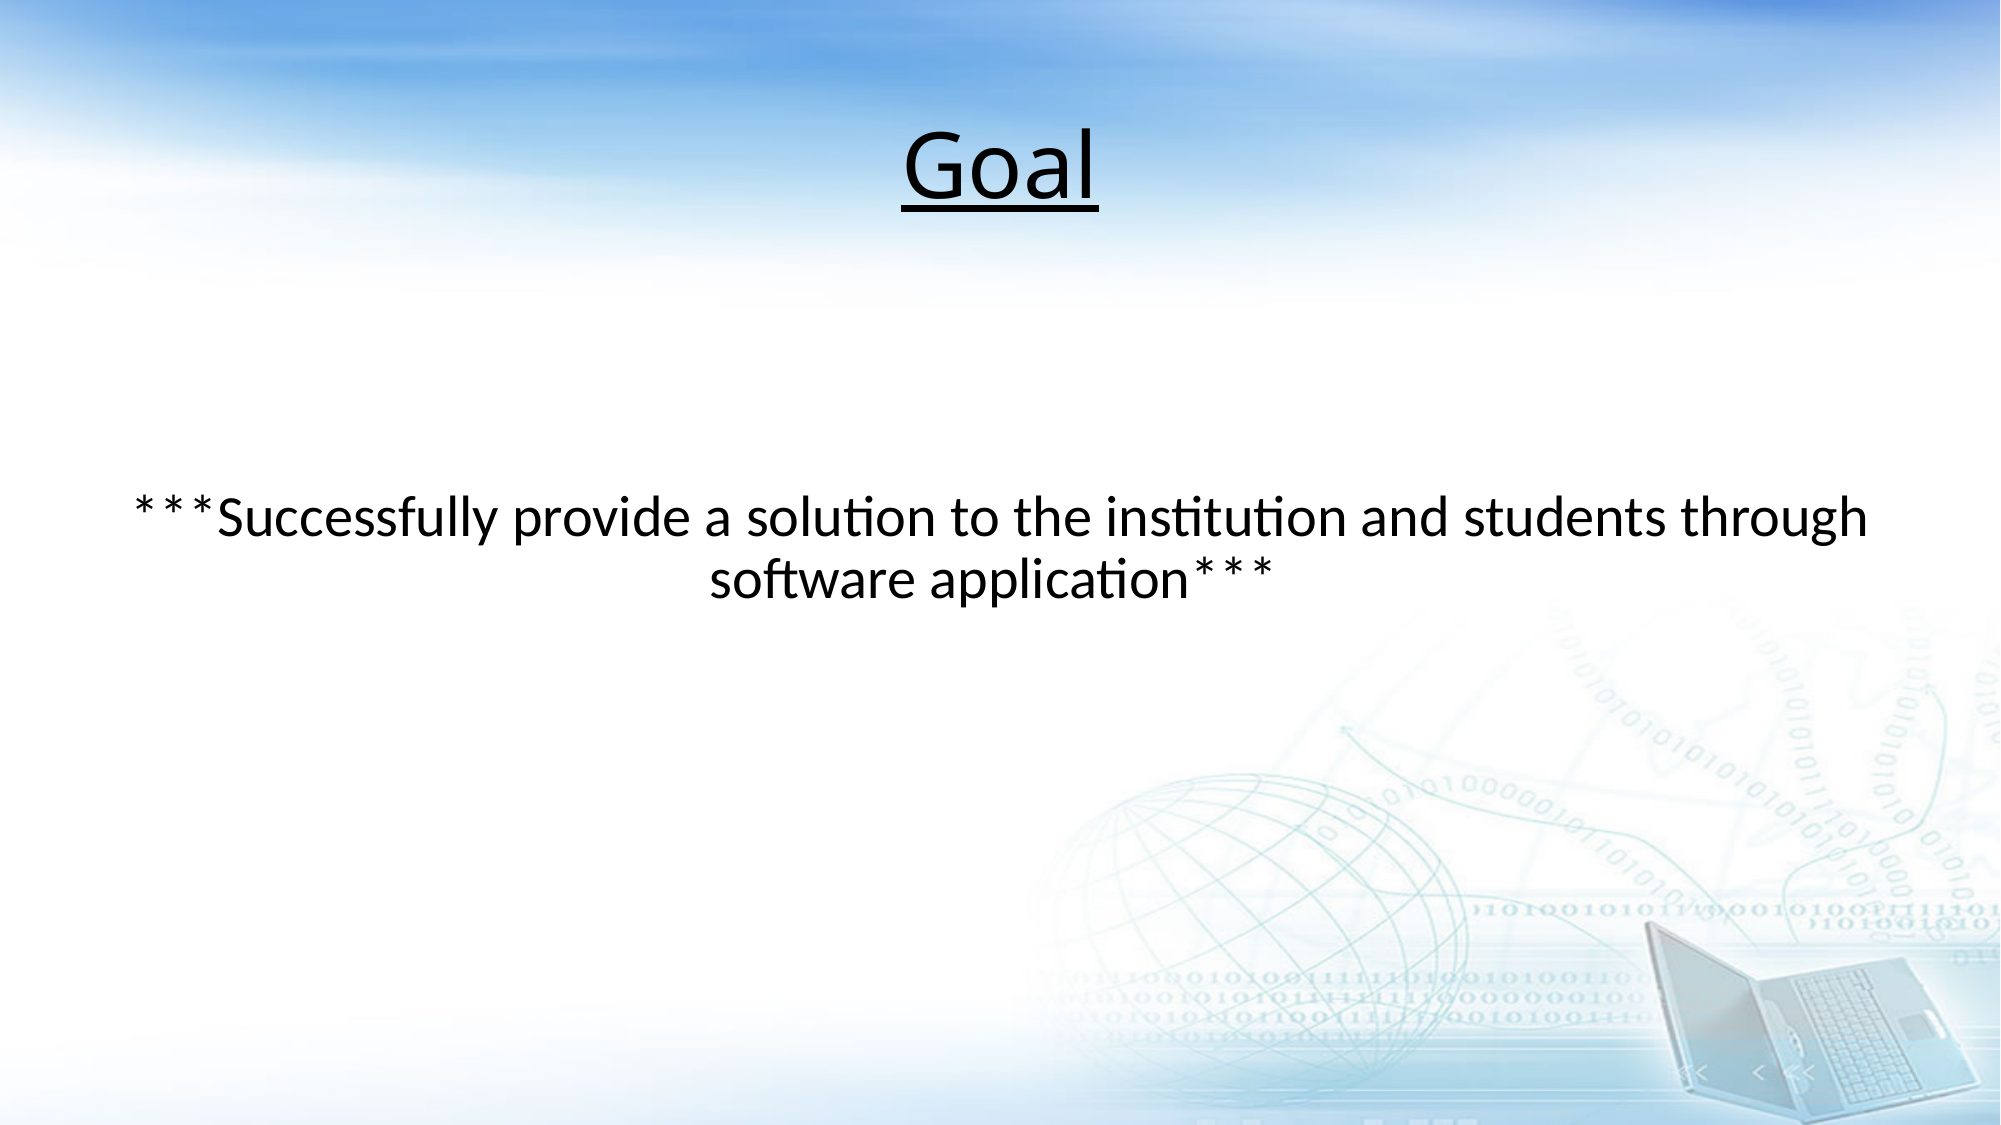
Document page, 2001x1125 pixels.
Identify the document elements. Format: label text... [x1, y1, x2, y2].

title Goal [137, 59, 1863, 278]
list ***Successfully provide a solution to the institution and students through software application*** [83, 478, 1917, 647]
picture [0, 0, 2001, 1125]
